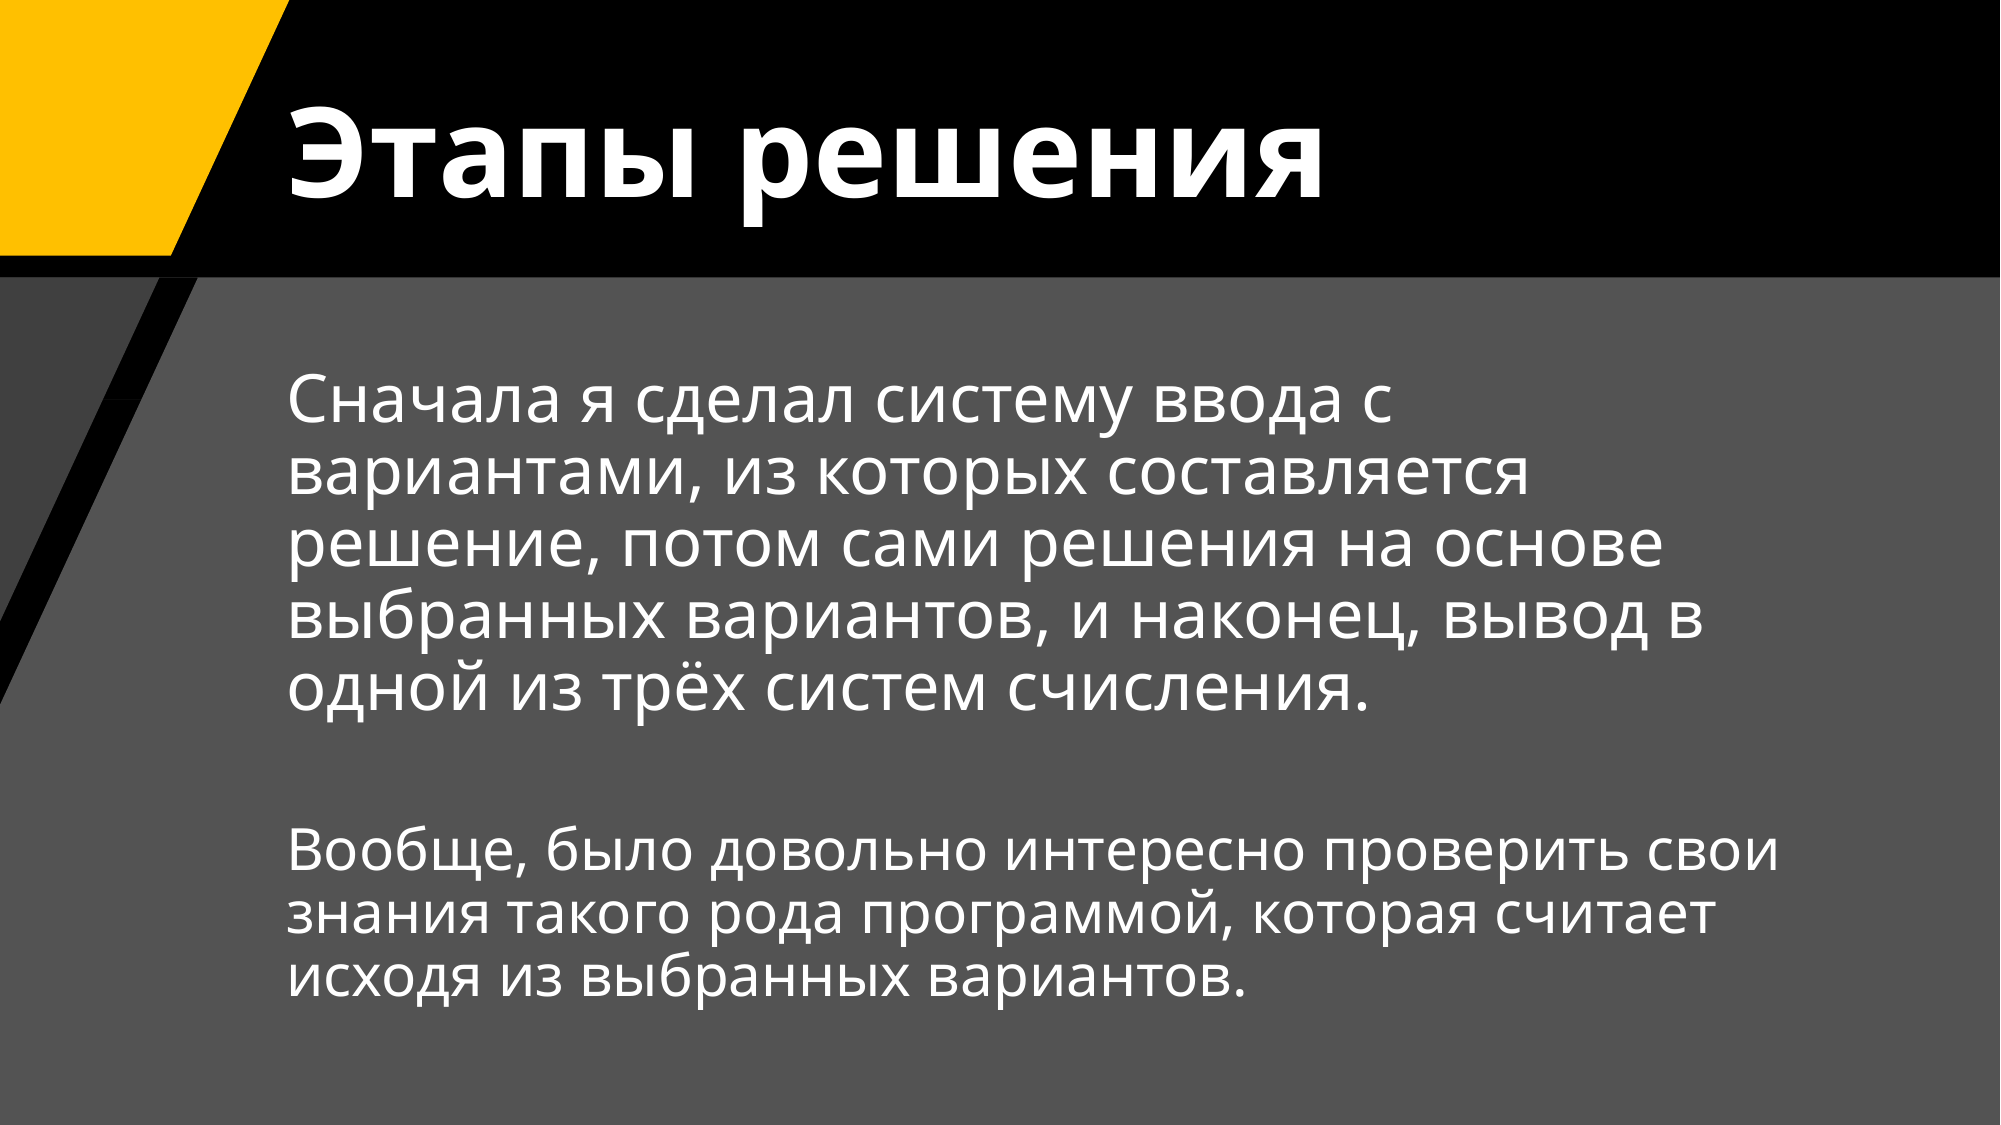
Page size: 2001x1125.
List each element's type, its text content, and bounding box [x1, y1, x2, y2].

list Сначала я сделал систему ввода с вариантами, из которых составляется решение, потом сами решения на основе выбранных вариантов, и наконец, вывод в одной из трёх систем счисления. Вообще, было довольно интересно проверить свои знания такого рода программой, которая считает исходя из выбранных вариантов. [271, 356, 1808, 1020]
title Этапы решения [271, 60, 1808, 255]
text_box [0, 276, 2000, 1125]
text_box [0, 276, 162, 622]
text_box [0, 0, 291, 257]
